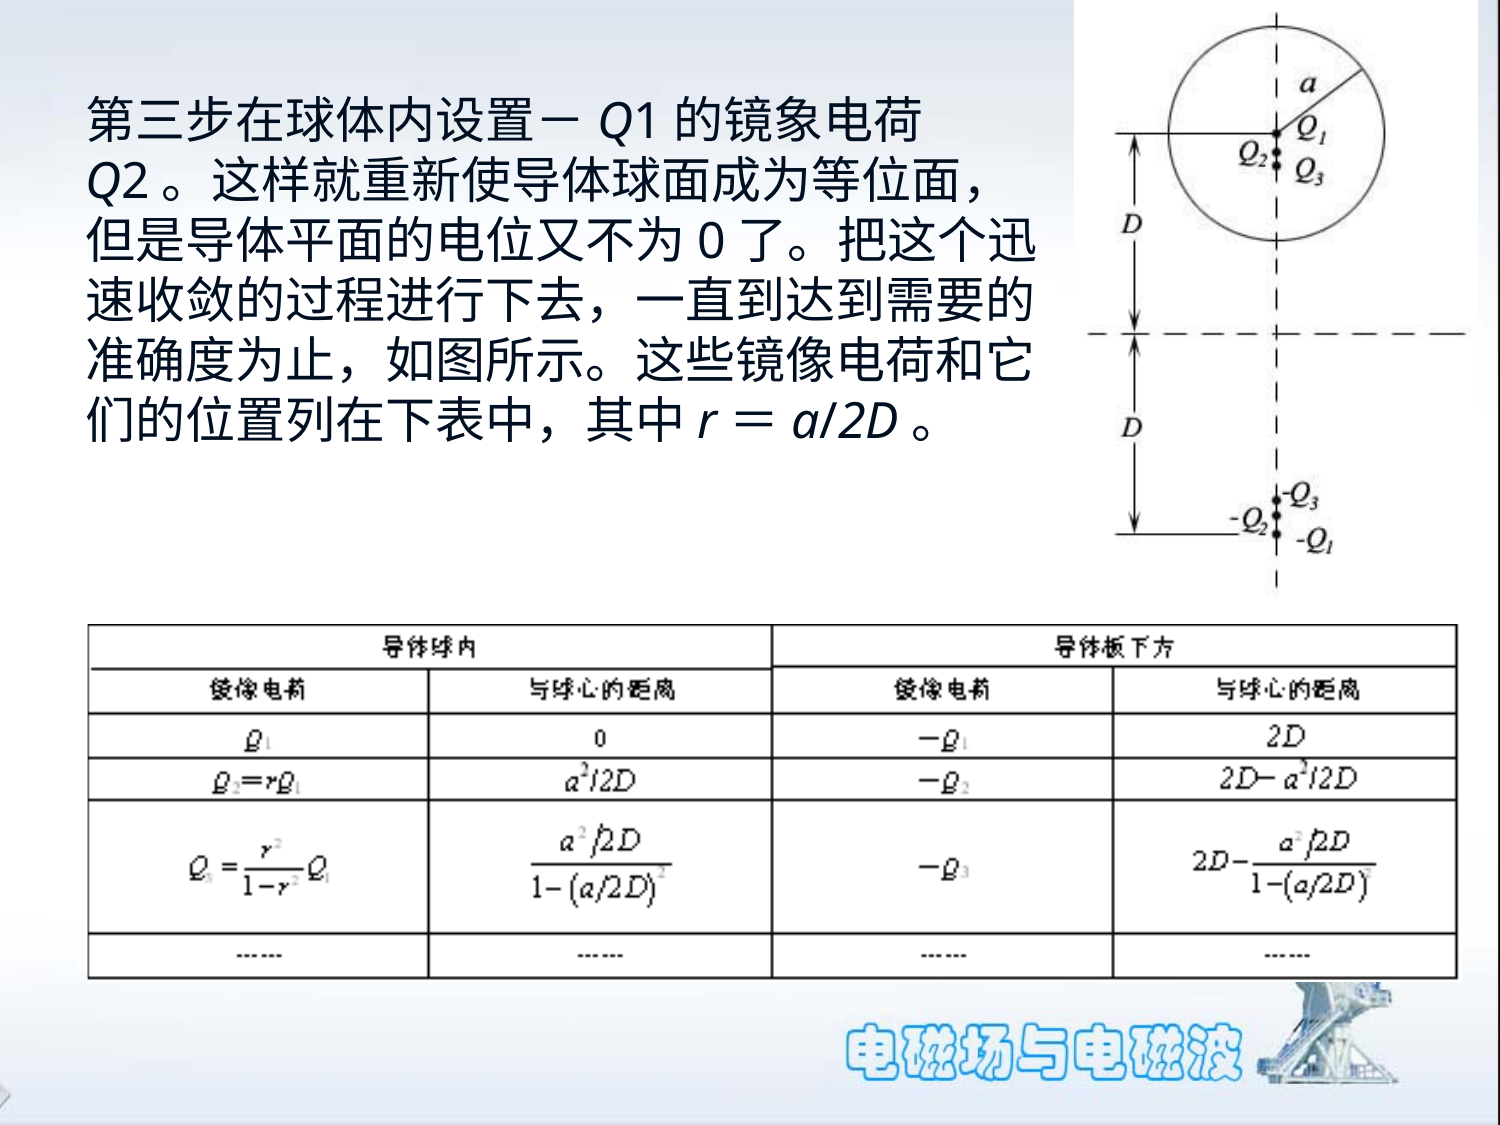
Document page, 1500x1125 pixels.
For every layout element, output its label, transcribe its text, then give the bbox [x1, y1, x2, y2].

picture [0, 0, 1500, 1125]
text_box 第三步在球体内设置－Q1的镜象电荷Q2。这样就重新使导体球面成为等位面，但是导体平面的电位又不为0了。把这个迅速收敛的过程进行下去，一直到达到需要的准确度为止，如图所示。这些镜像电荷和它们的位置列在下表中，其中r＝a/2D。 [70, 80, 1059, 456]
